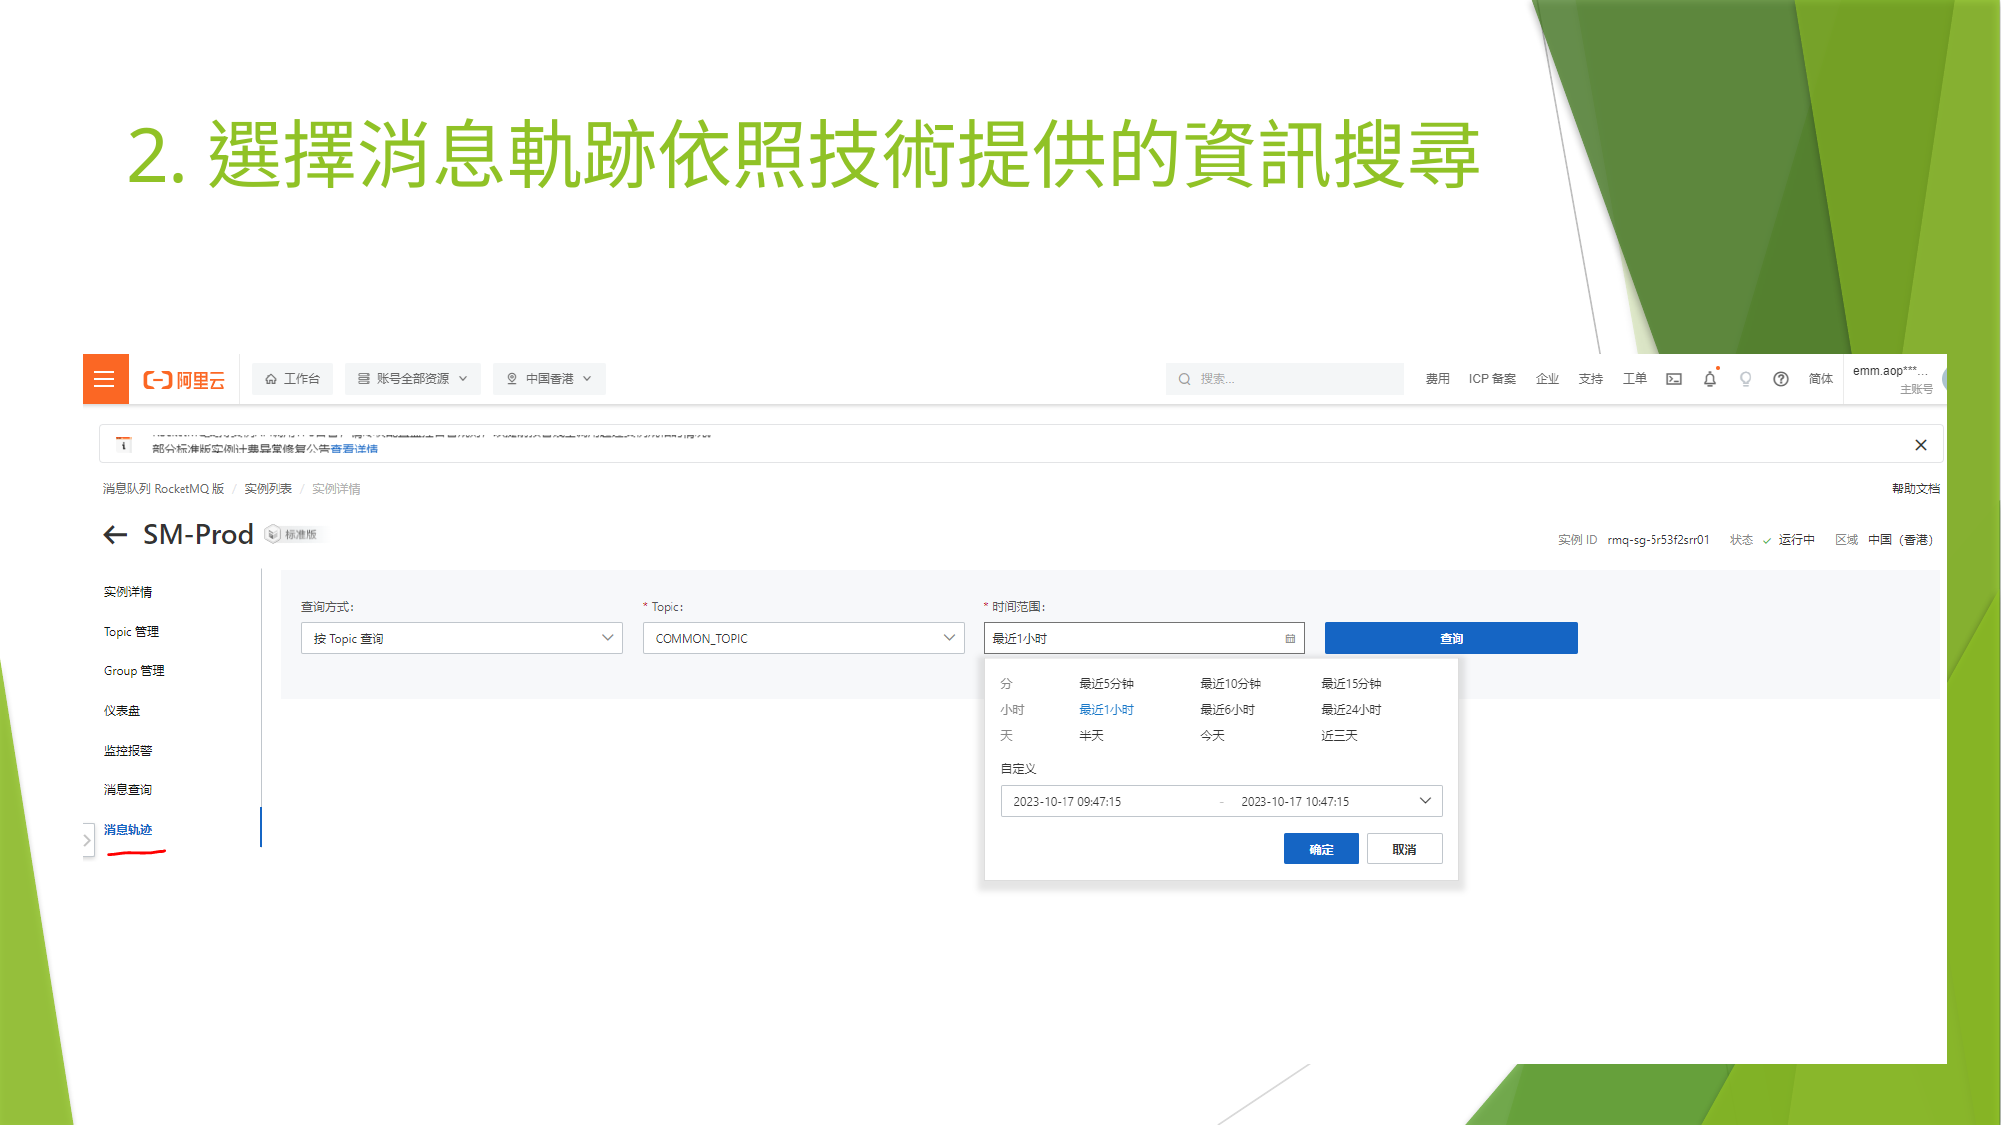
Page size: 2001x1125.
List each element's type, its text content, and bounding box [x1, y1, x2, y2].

title 2.選擇消息軌跡依照技術提供的資訊搜尋 [111, 99, 1522, 317]
picture [82, 353, 1947, 1065]
